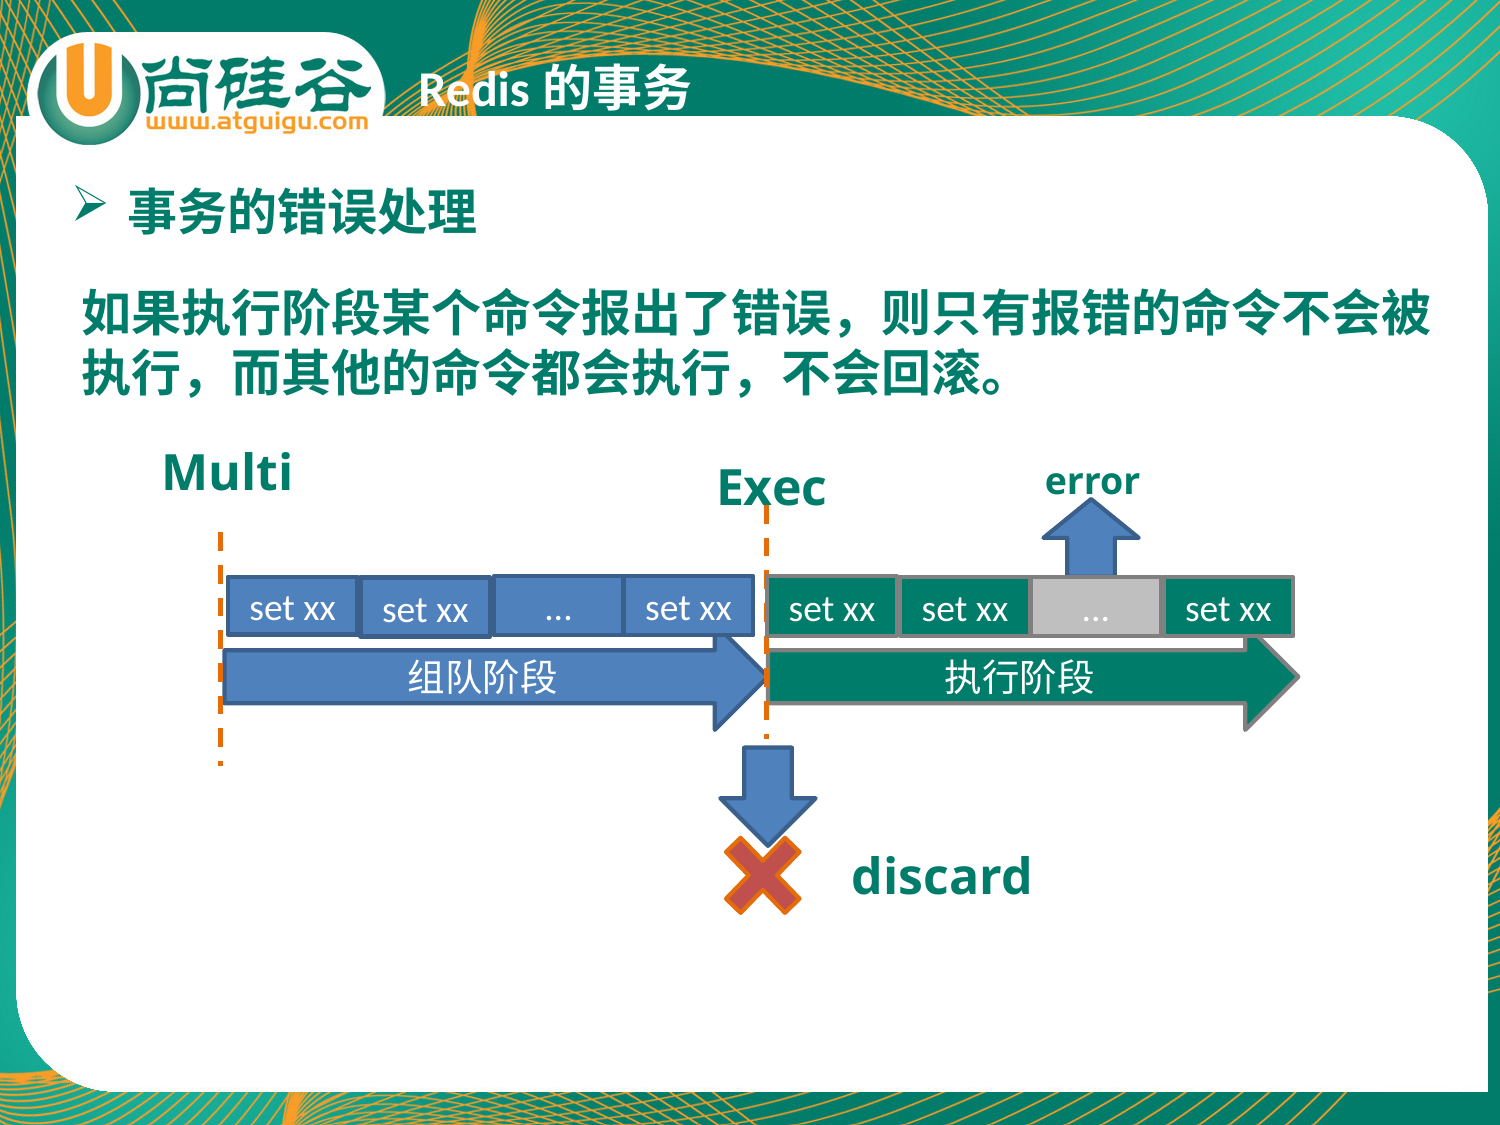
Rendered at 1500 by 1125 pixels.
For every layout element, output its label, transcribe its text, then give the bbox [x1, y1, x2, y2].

text_box discard [836, 837, 1048, 913]
picture [0, 0, 1500, 1125]
text_box Exec [701, 448, 843, 524]
text_box [718, 745, 818, 848]
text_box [227, 576, 754, 637]
text_box Redis的事务 [403, 19, 707, 124]
text_box 组队阶段 [224, 645, 761, 732]
text_box [1041, 510, 1141, 574]
text_box Multi [146, 433, 309, 509]
text_box error [1029, 449, 1156, 510]
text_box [766, 576, 1294, 637]
text_box [723, 835, 802, 915]
text_box 如果执行阶段某个命令报出了错误，则只有报错的命令不会被执行，而其他的命令都会执行，不会回滚。 [66, 273, 1471, 409]
text_box 事务的错误处理 [56, 172, 493, 248]
text_box 执行阶段 [771, 646, 1301, 732]
